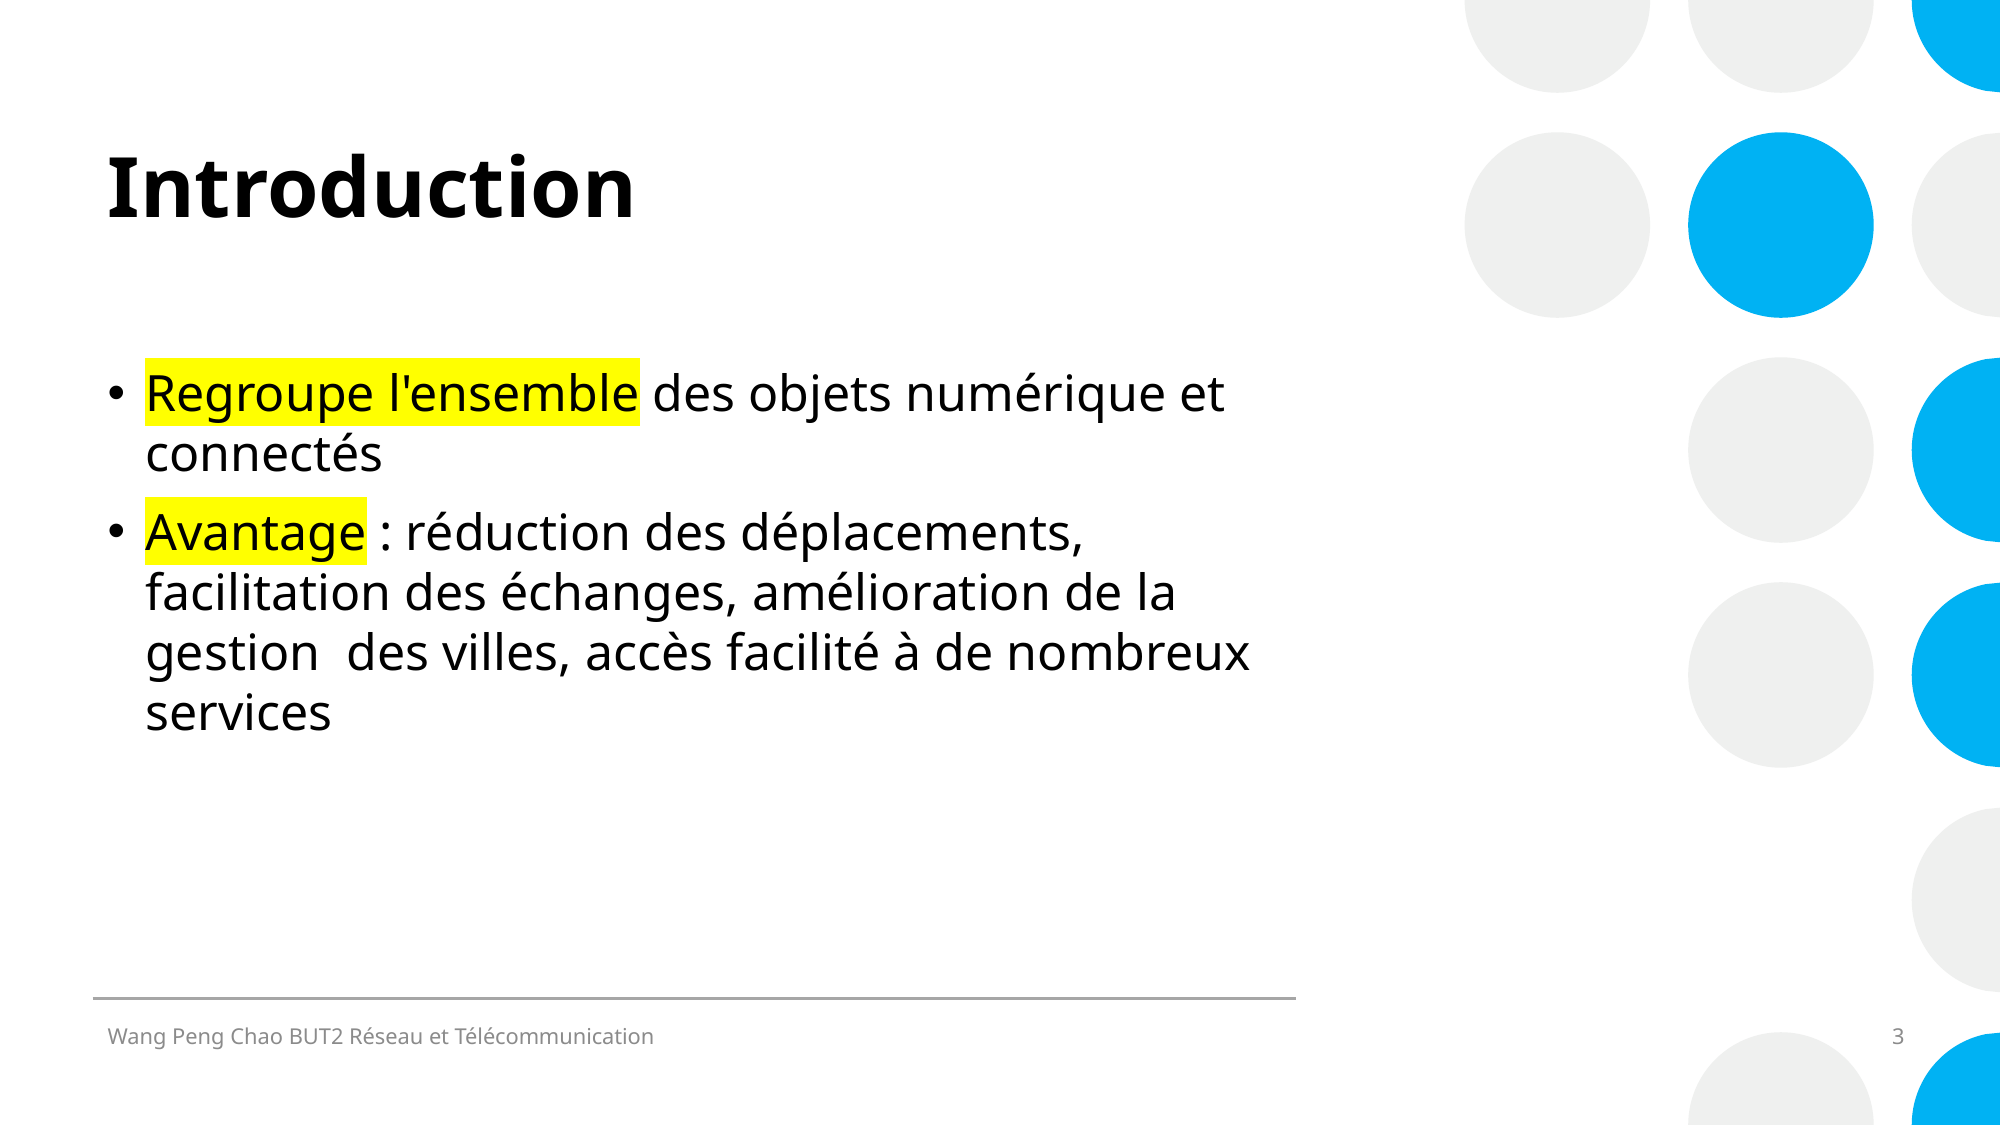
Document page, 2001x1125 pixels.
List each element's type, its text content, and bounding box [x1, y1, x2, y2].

title Introduction [92, 126, 1297, 335]
footer Wang Peng Chao BUT2 Réseau et Télécommunication [92, 1007, 685, 1068]
slide_number 3 [1786, 1007, 1920, 1068]
list Regroupe l'ensemble des objets numérique et connectés Avantage : réduction des déplacements, facilitation des échanges, amélioration de la gestion des villes, accès facilité à de nombreux services [92, 354, 1297, 946]
